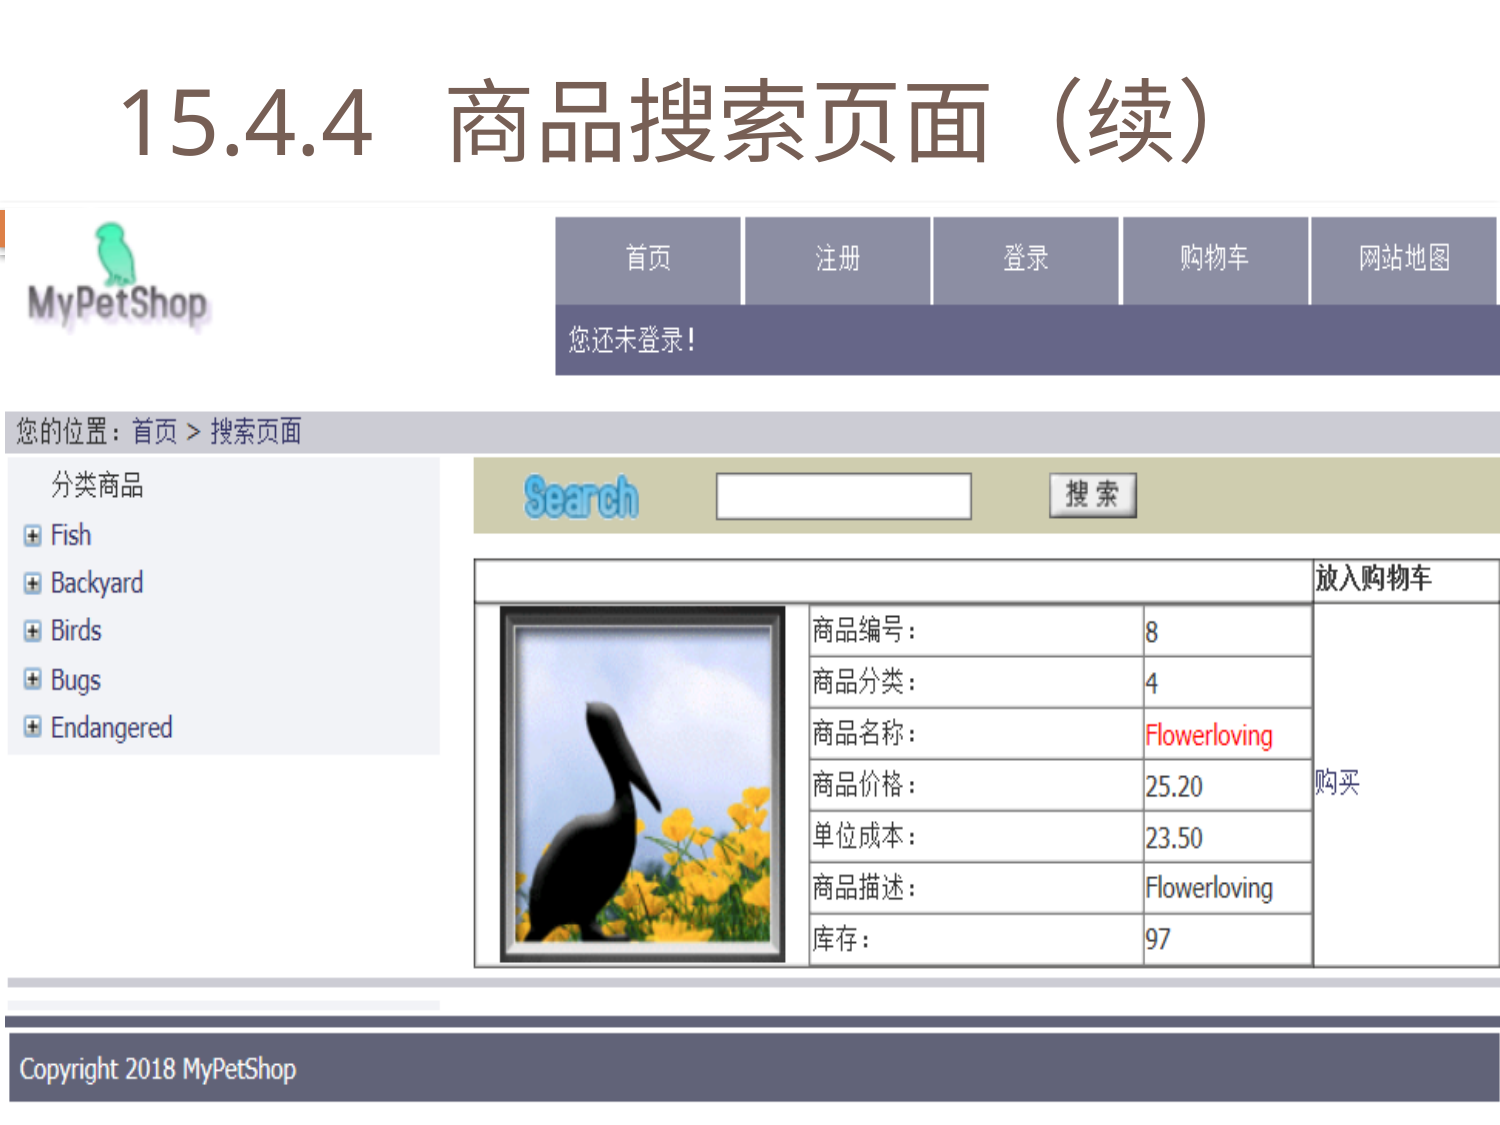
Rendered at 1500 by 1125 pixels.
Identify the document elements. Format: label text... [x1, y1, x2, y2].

title 15.4.4 商品搜索页面（续） [100, 37, 1438, 200]
picture [5, 207, 1500, 1107]
